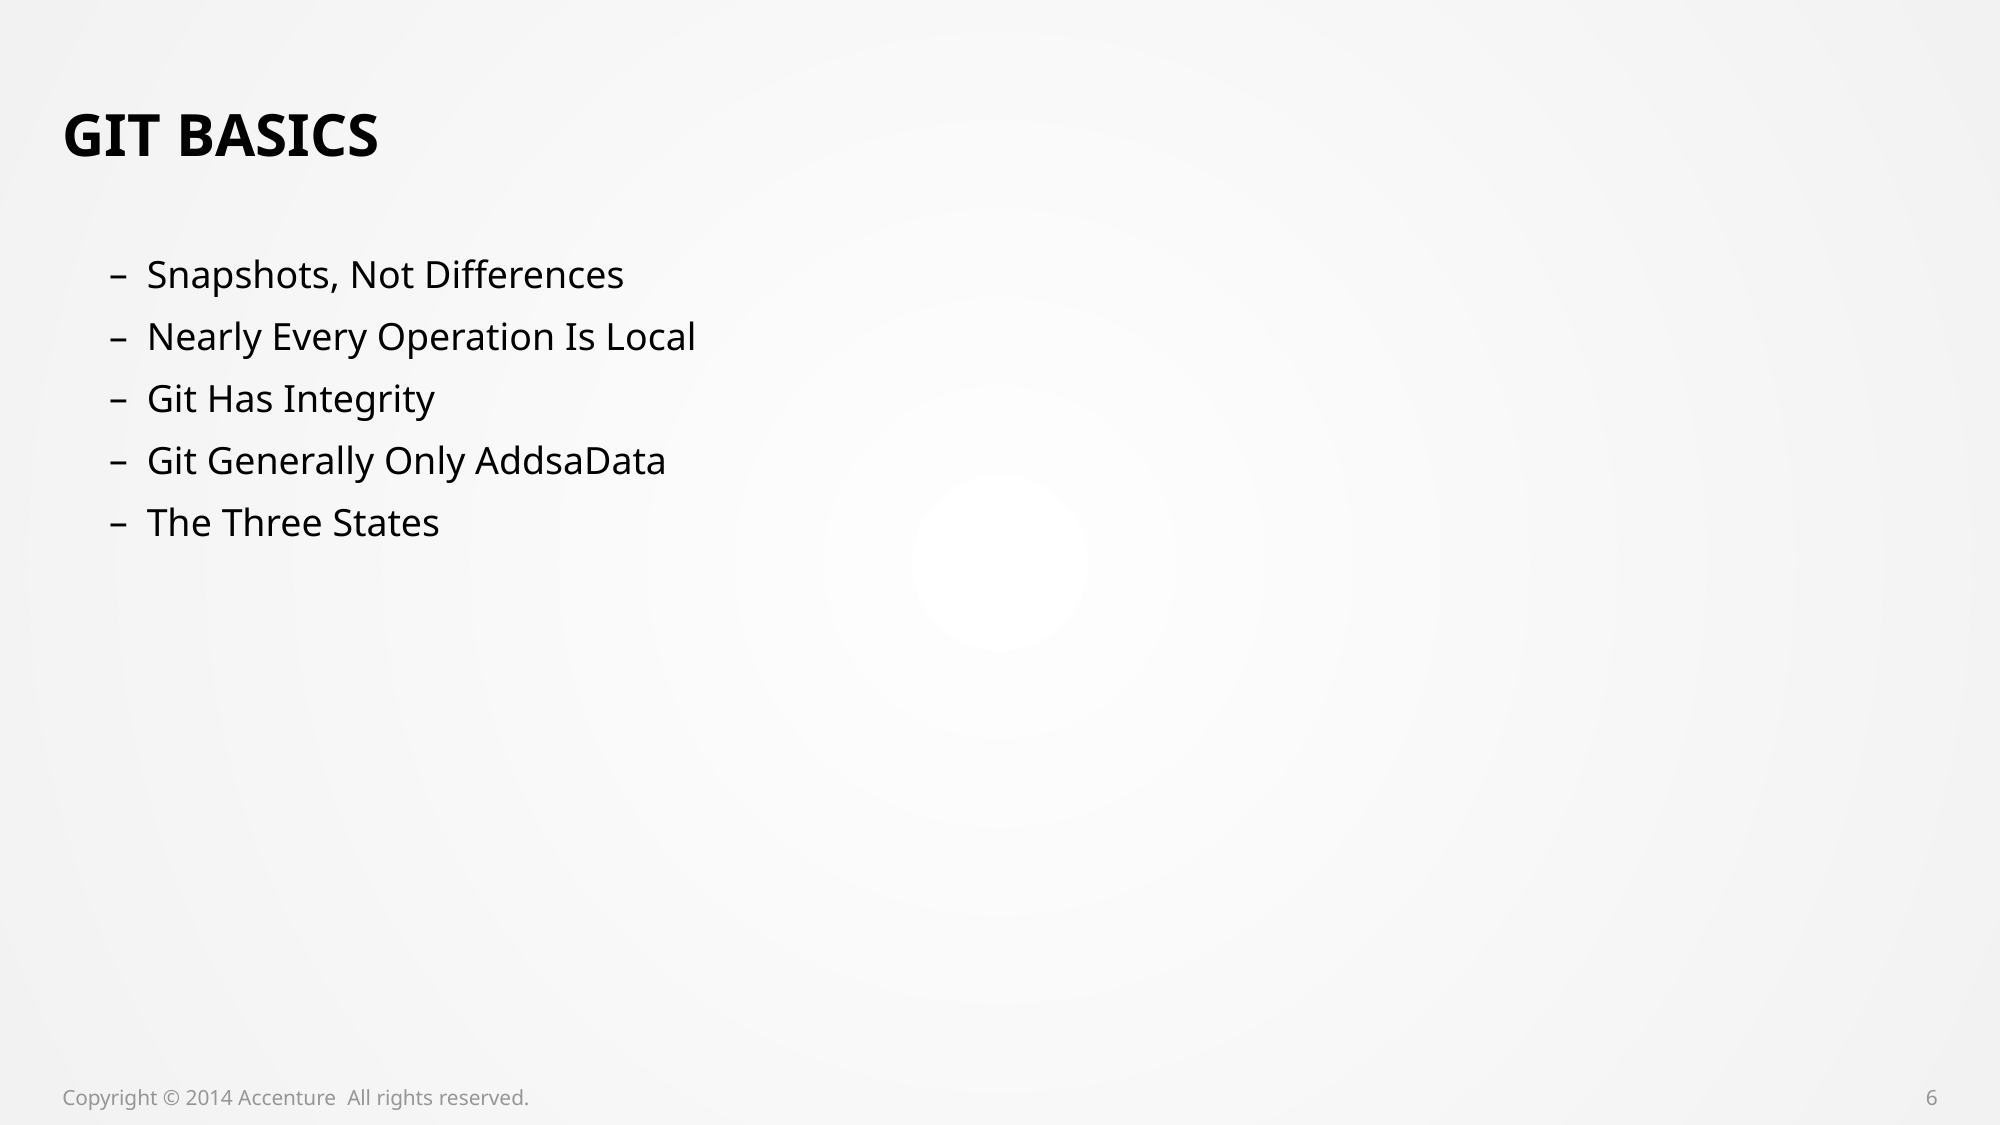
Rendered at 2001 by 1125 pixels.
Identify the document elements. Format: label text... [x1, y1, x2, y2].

slide_number 6 [1887, 1078, 1938, 1113]
list Snapshots, Not Differences Nearly Every Operation Is Local Git Has Integrity Git Generally Only AddsaData The Three States [62, 231, 1938, 1061]
title Git Basics [62, 0, 1938, 167]
footer Copyright © 2014 Accenture All rights reserved. [62, 1078, 1000, 1113]
